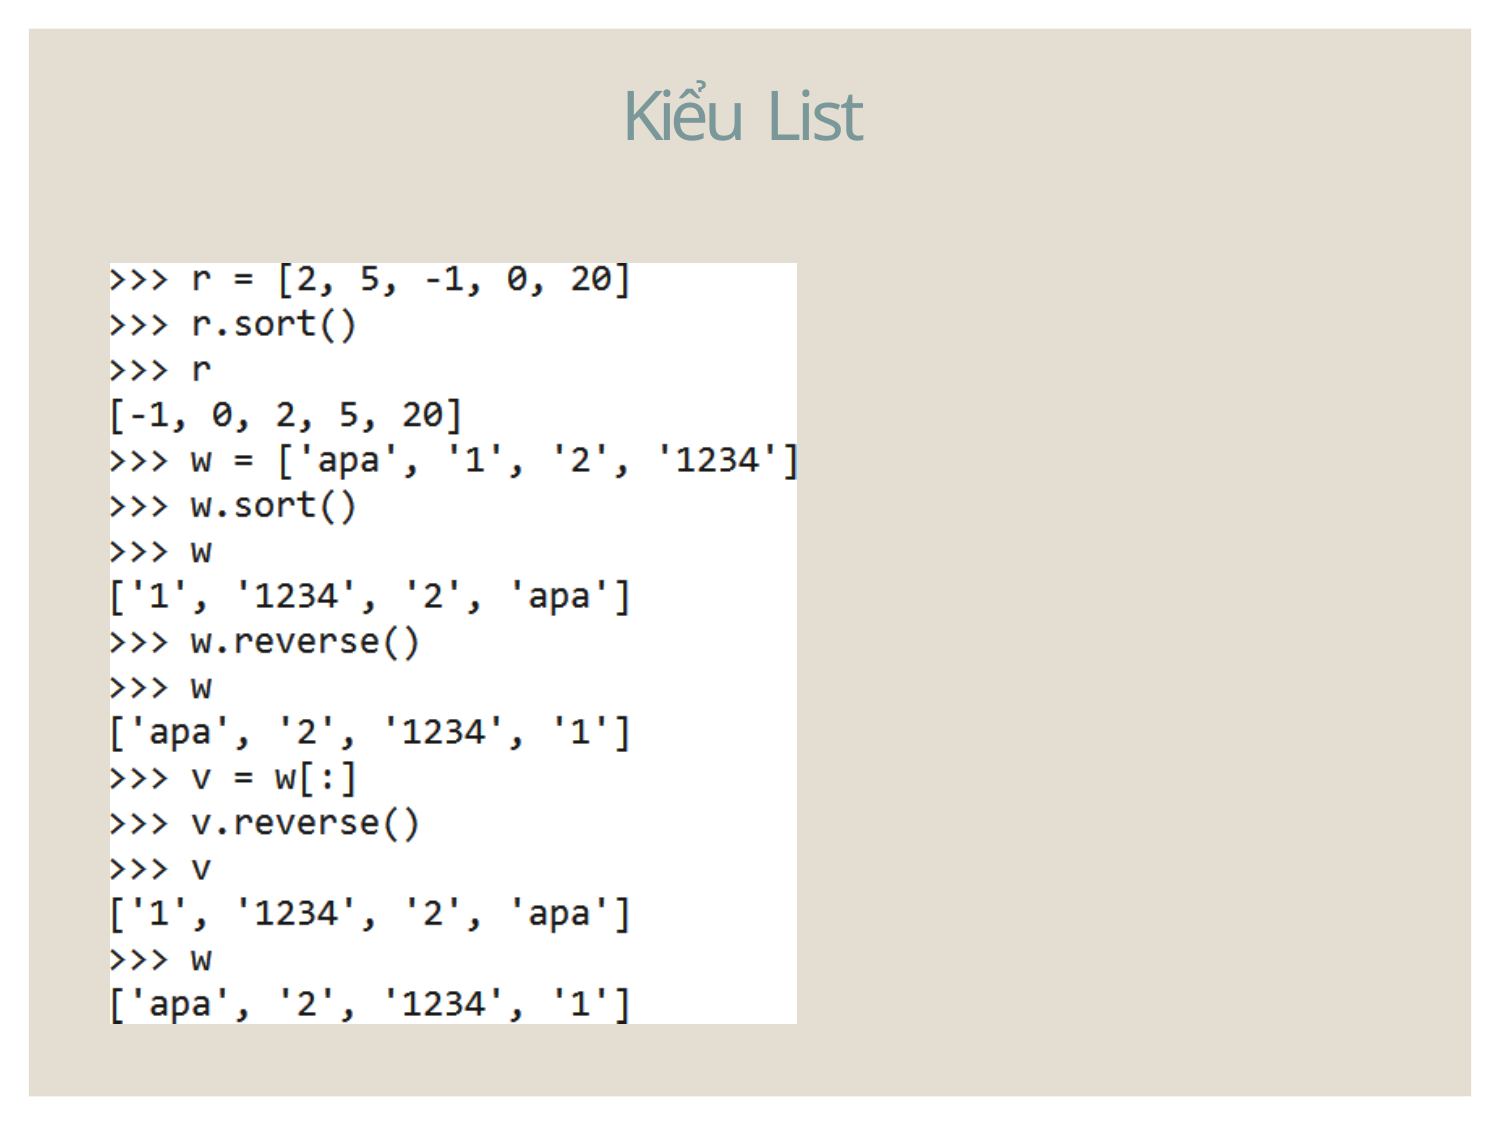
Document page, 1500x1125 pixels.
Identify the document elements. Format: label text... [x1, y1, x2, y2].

text_box Kiểu List [619, 69, 879, 155]
picture [110, 263, 797, 1024]
